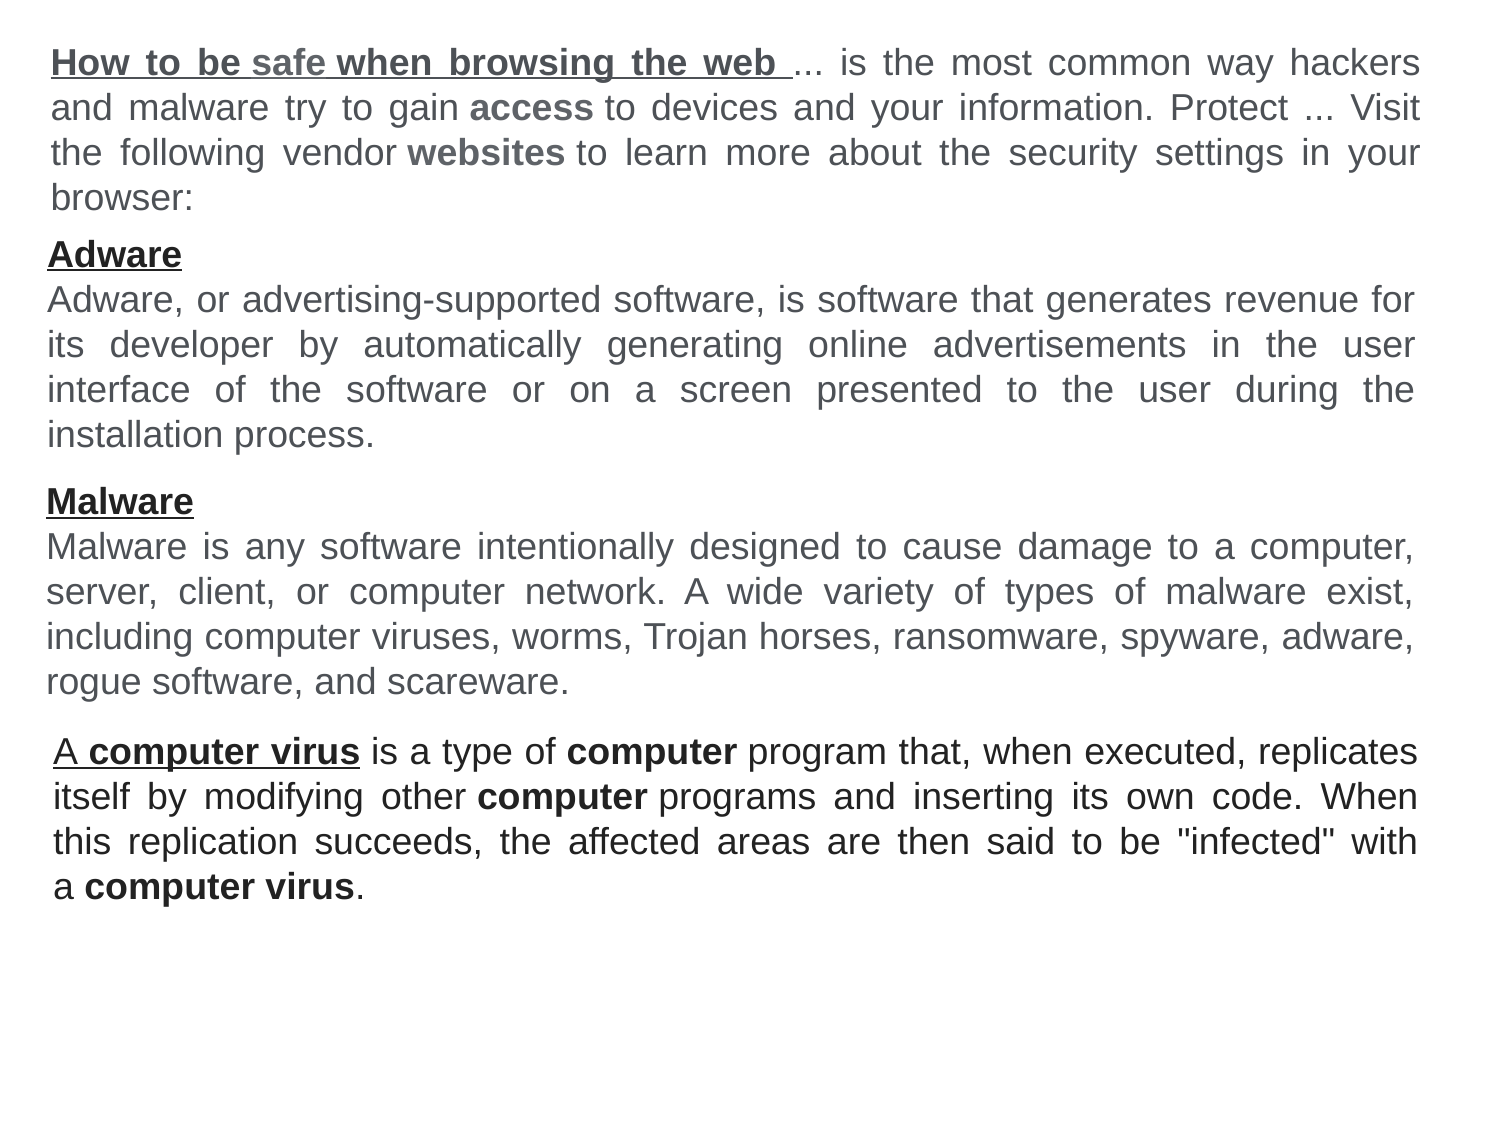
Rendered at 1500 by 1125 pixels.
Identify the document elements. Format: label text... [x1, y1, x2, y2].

text_box Adware Adware, or advertising-supported software, is software that generates revenue for its developer by automatically generating online advertisements in the user interface of the software or on a screen presented to the user during the installation process. [32, 222, 1431, 463]
text_box How to be safe when browsing the web ... is the most common way hackers and malware try to gain access to devices and your information. Protect ... Visit the following vendor websites to learn more about the security settings in your browser: [35, 30, 1436, 226]
text_box A computer virus is a type of computer program that, when executed, replicates itself by modifying other computer programs and inserting its own code. When this replication succeeds, the affected areas are then said to be "infected" with a computer virus. [38, 719, 1434, 915]
text_box Malware Malware is any software intentionally designed to cause damage to a computer, server, client, or computer network. A wide variety of types of malware exist, including computer viruses, worms, Trojan horses, ransomware, spyware, adware, rogue software, and scareware. [31, 469, 1430, 710]
